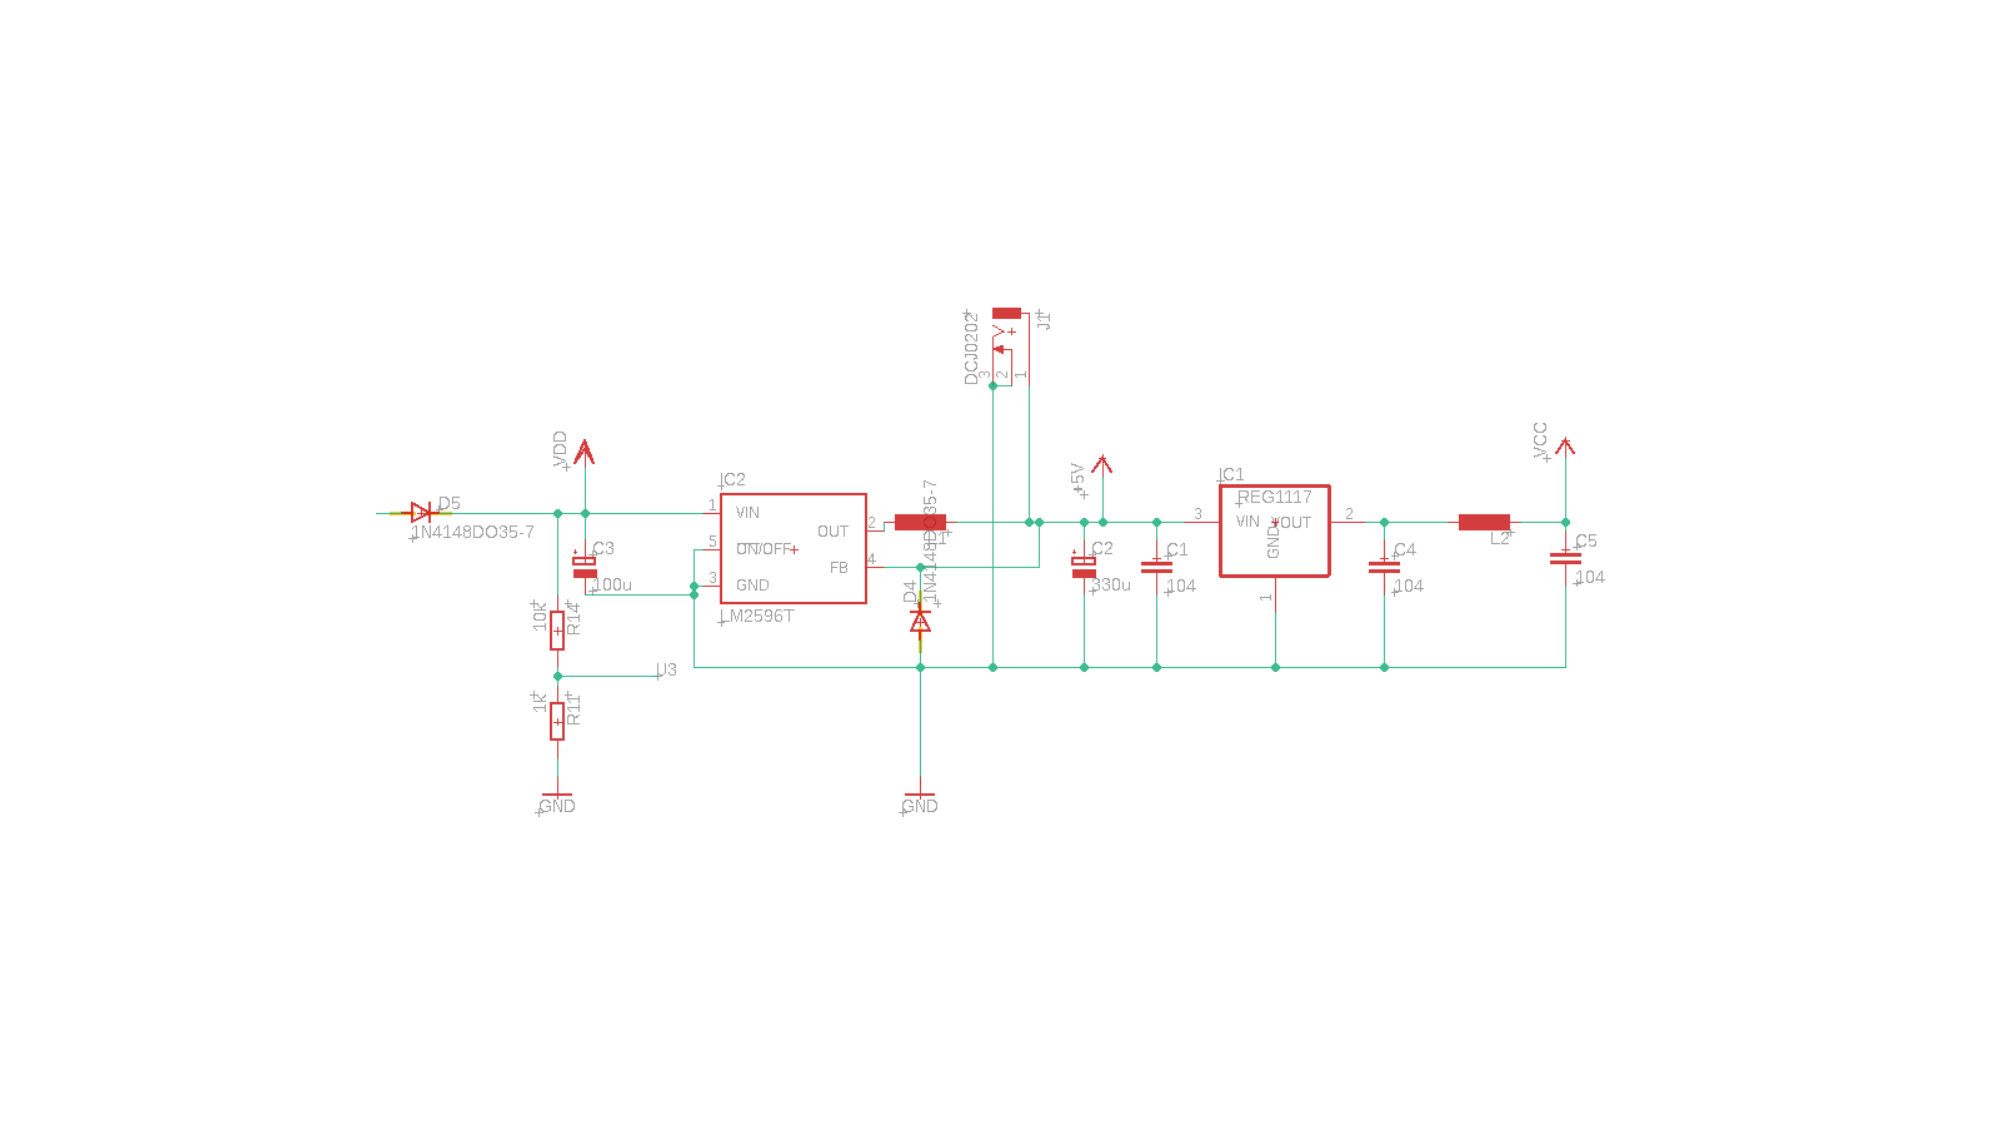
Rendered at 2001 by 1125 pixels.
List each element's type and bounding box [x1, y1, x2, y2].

picture [376, 289, 1624, 836]
